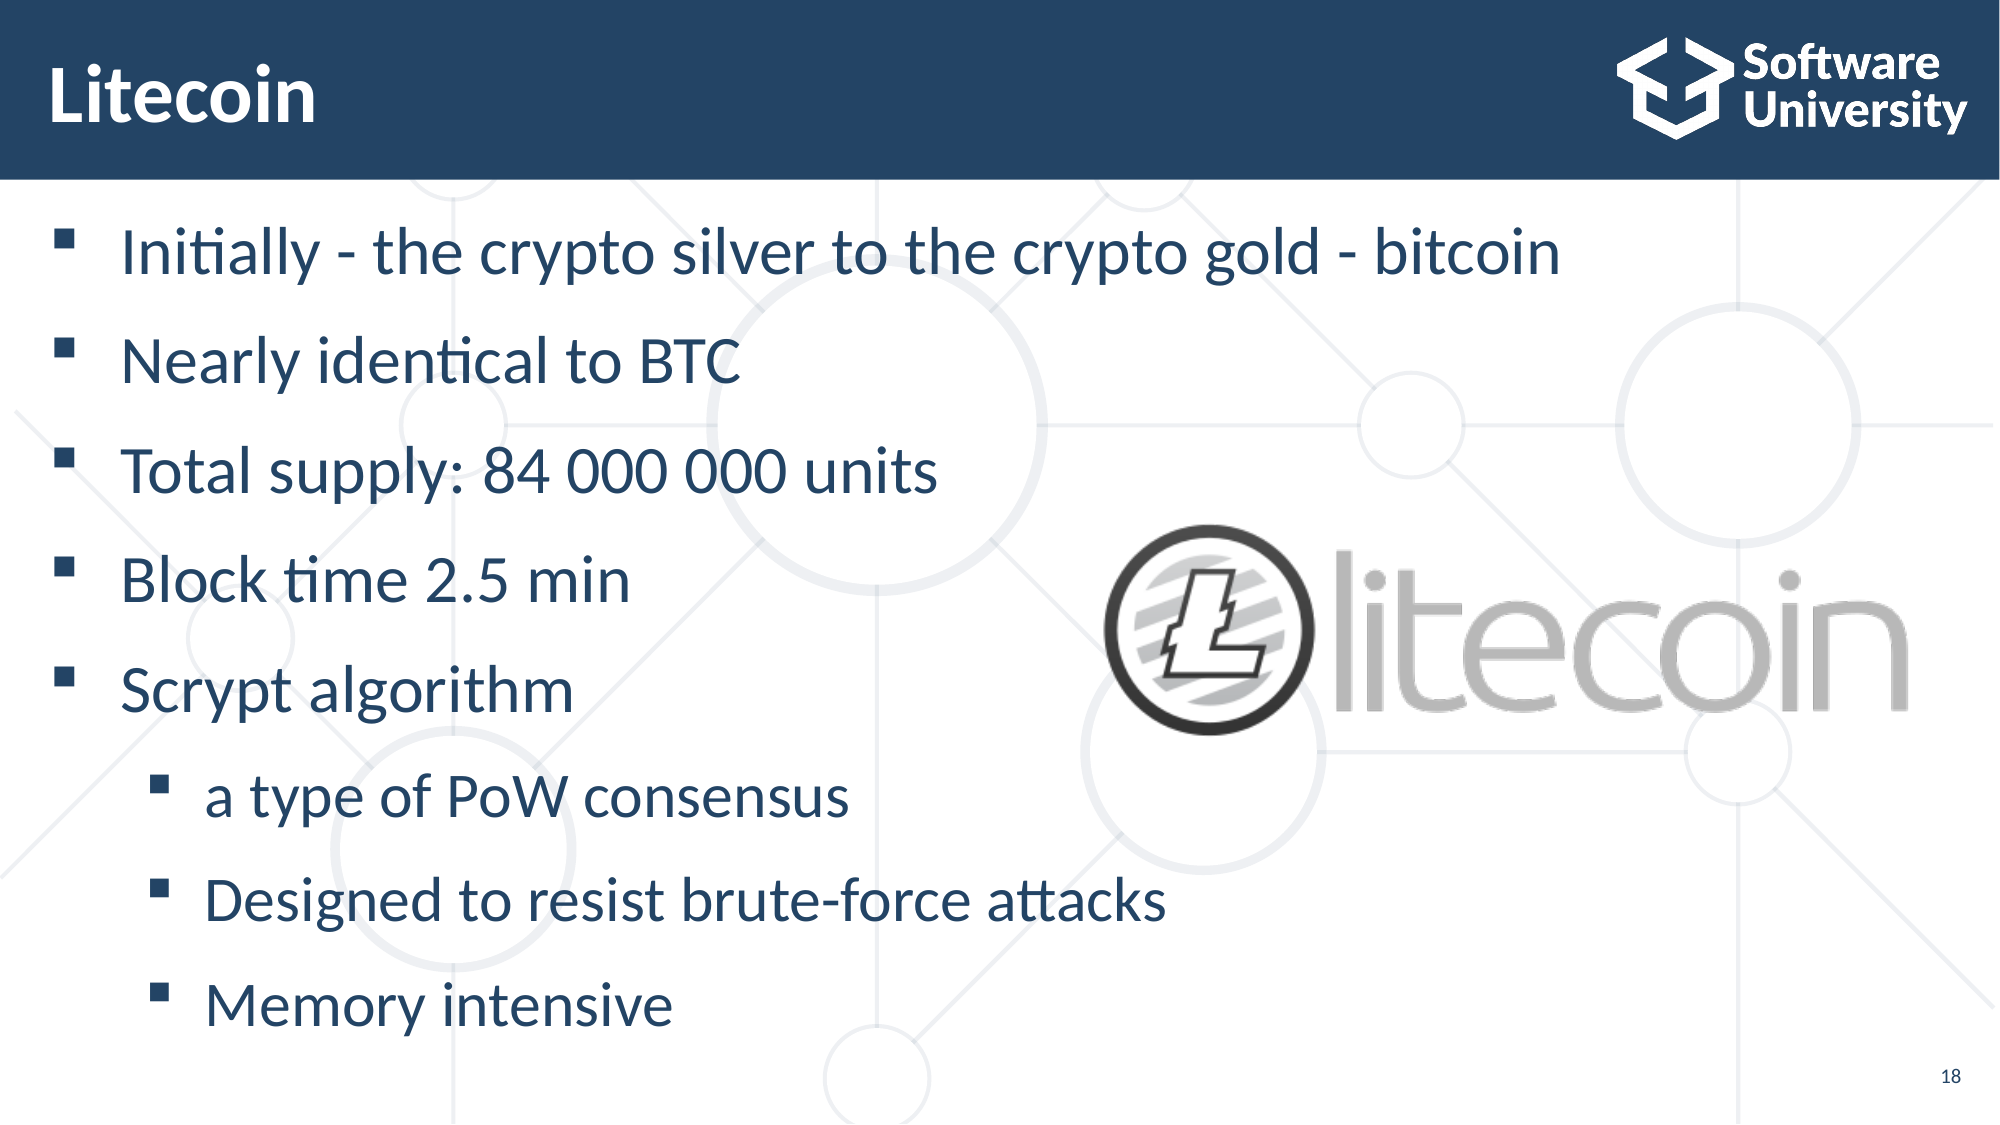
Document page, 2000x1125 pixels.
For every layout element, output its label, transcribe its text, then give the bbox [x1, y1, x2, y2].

picture [1099, 522, 1913, 739]
list Initially - the crypto silver to the crypto gold - bitcoin Nearly identical to BTC Total supply: 84 000 000 units Block time 2.5 min Scrypt algorithm a type of PoW consensus Designed to resist brute-force attacks Memory intensive [31, 196, 1970, 1050]
slide_number 18 [1896, 1049, 1968, 1101]
picture [1617, 37, 1968, 140]
title Litecoin [31, 16, 1591, 162]
